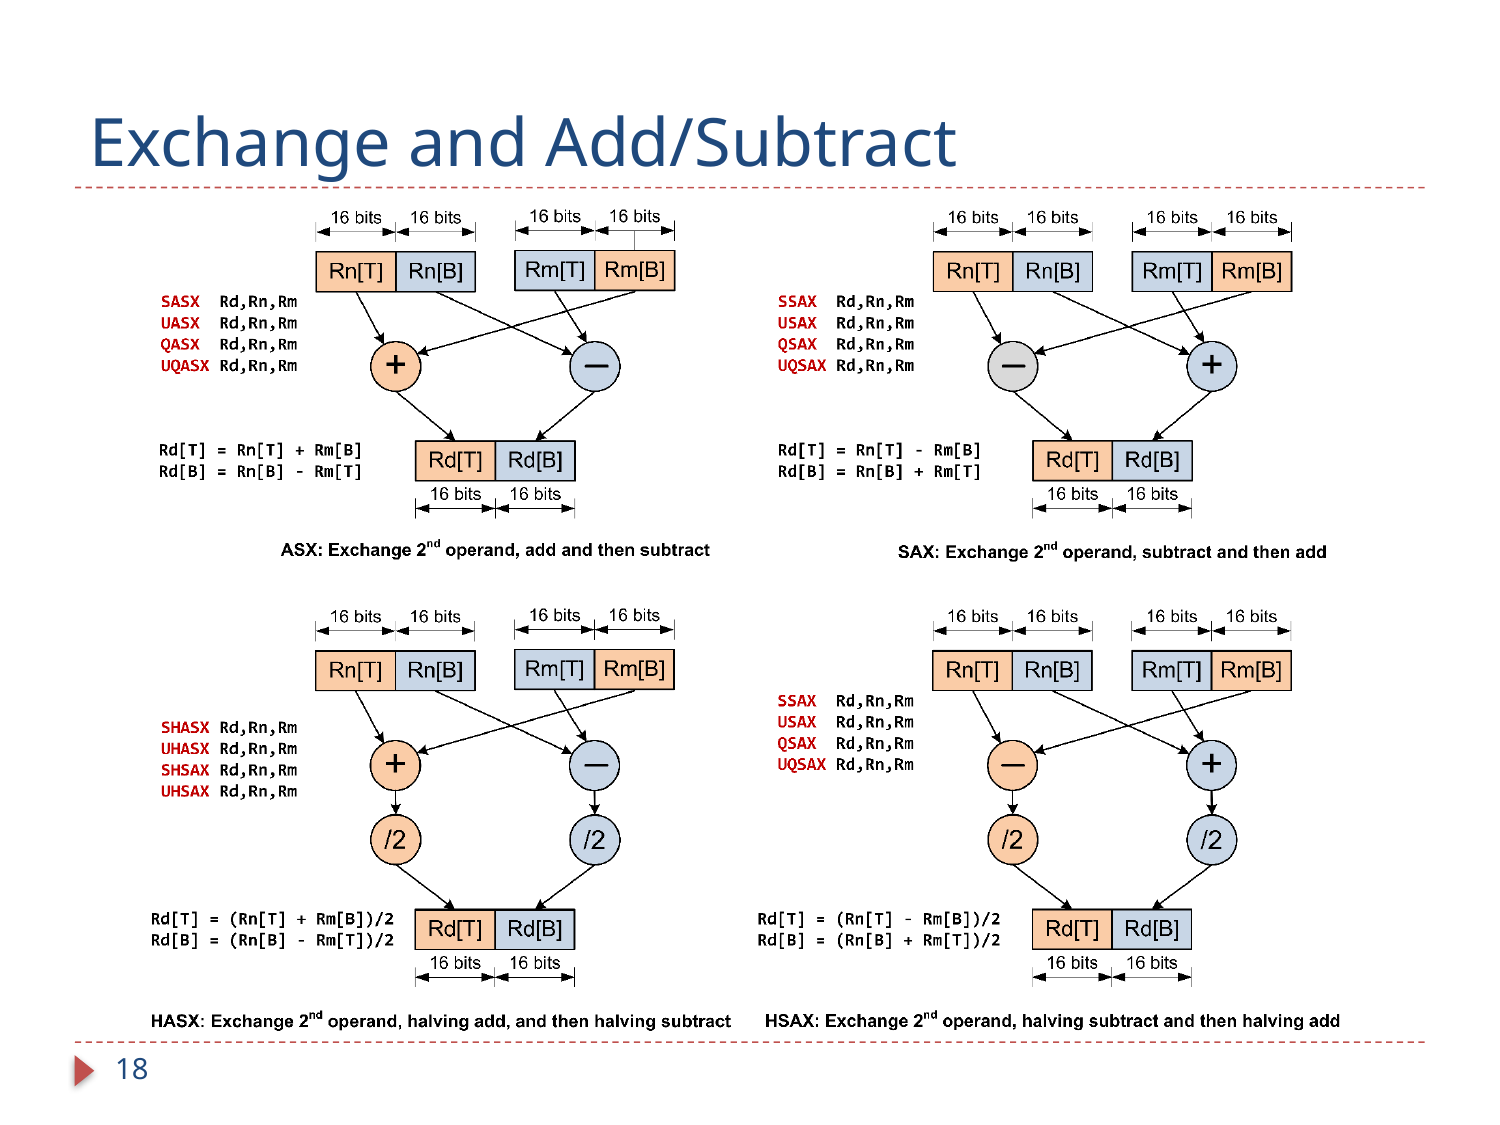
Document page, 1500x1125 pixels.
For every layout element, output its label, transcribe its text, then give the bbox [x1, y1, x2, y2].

slide_number 18 [100, 1042, 426, 1103]
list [149, 203, 1340, 1032]
title Exchange and Add/Subtract [75, 24, 1425, 188]
